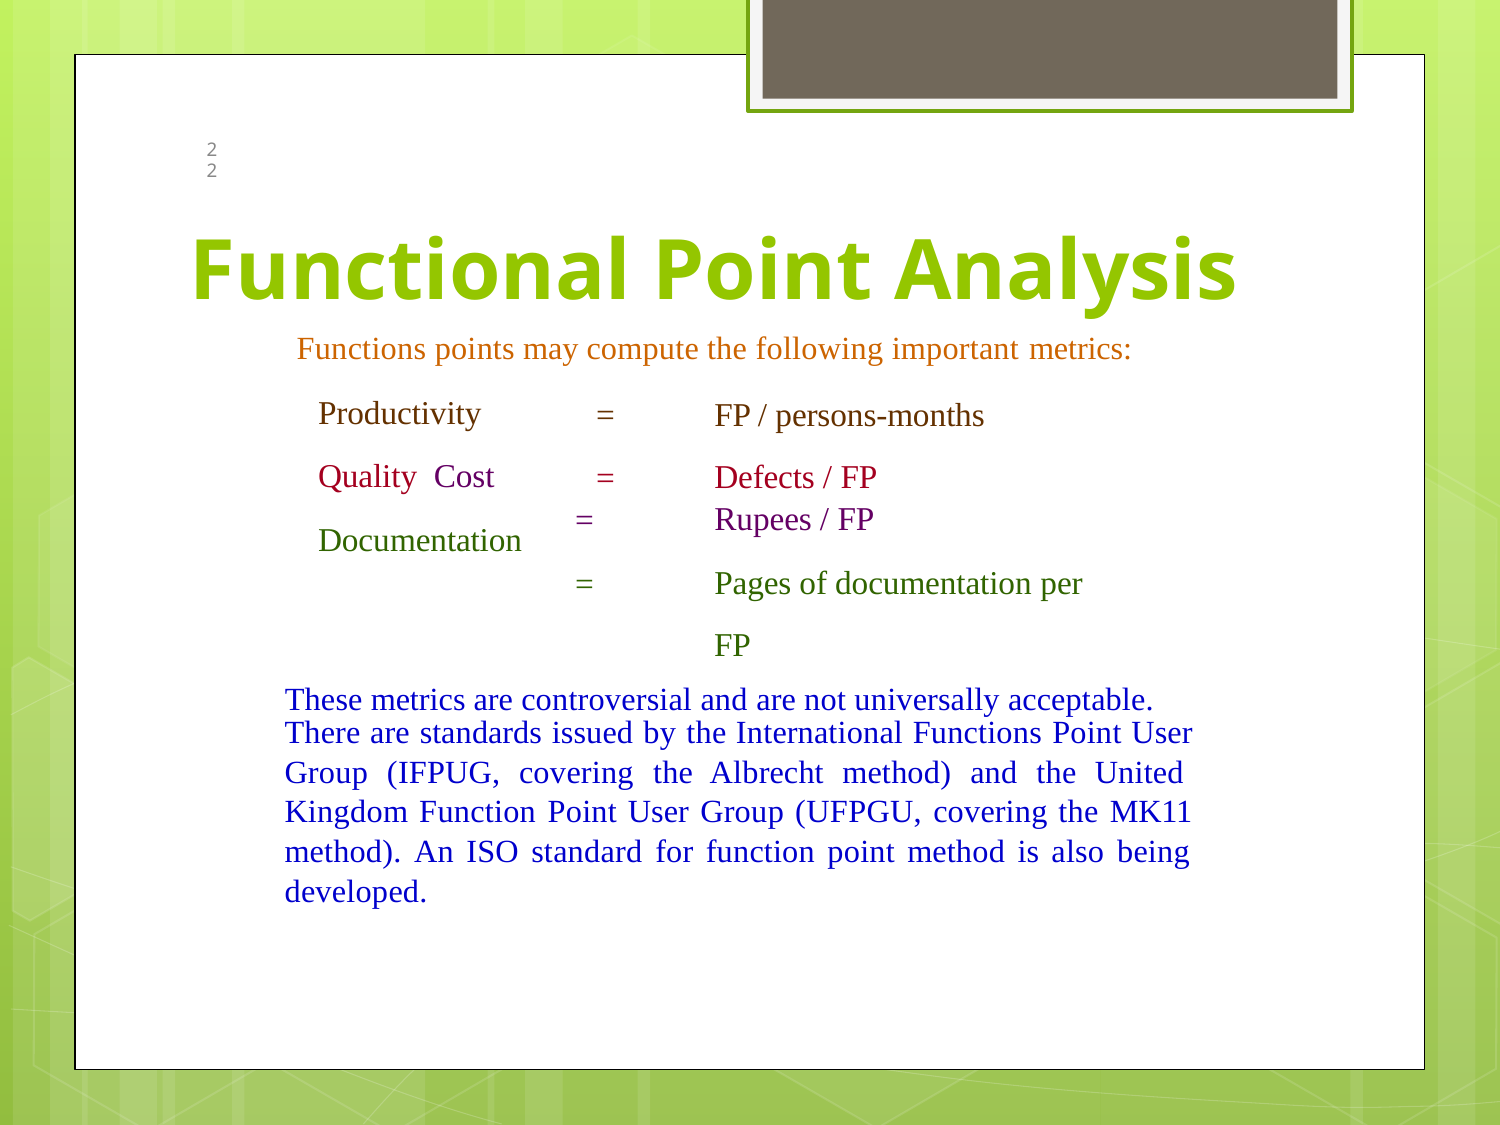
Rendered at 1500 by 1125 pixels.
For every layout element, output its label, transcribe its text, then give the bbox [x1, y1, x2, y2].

text_box = = [594, 368, 617, 497]
text_box These metrics are controversial and are not universally acceptable. [282, 674, 1203, 709]
text_box Functions points may compute the following important metrics: [294, 324, 1140, 367]
text_box FP [712, 620, 754, 663]
text_box There are standards issued by the International Functions Point User Group (IFPUG, covering the Albrecht method) and the United Kingdom Function Point User Group (UFPGU, covering the MK11 method). An ISO standard for function point method is also being developed. [282, 709, 1203, 909]
title Functional Point Analysis [174, 136, 1328, 324]
text_box = = [572, 495, 596, 603]
text_box Productivity Quality Cost Documentation [316, 366, 525, 559]
text_box FP / persons-months Defects / FP Rupees / FP Pages of documentation per [712, 368, 1087, 602]
